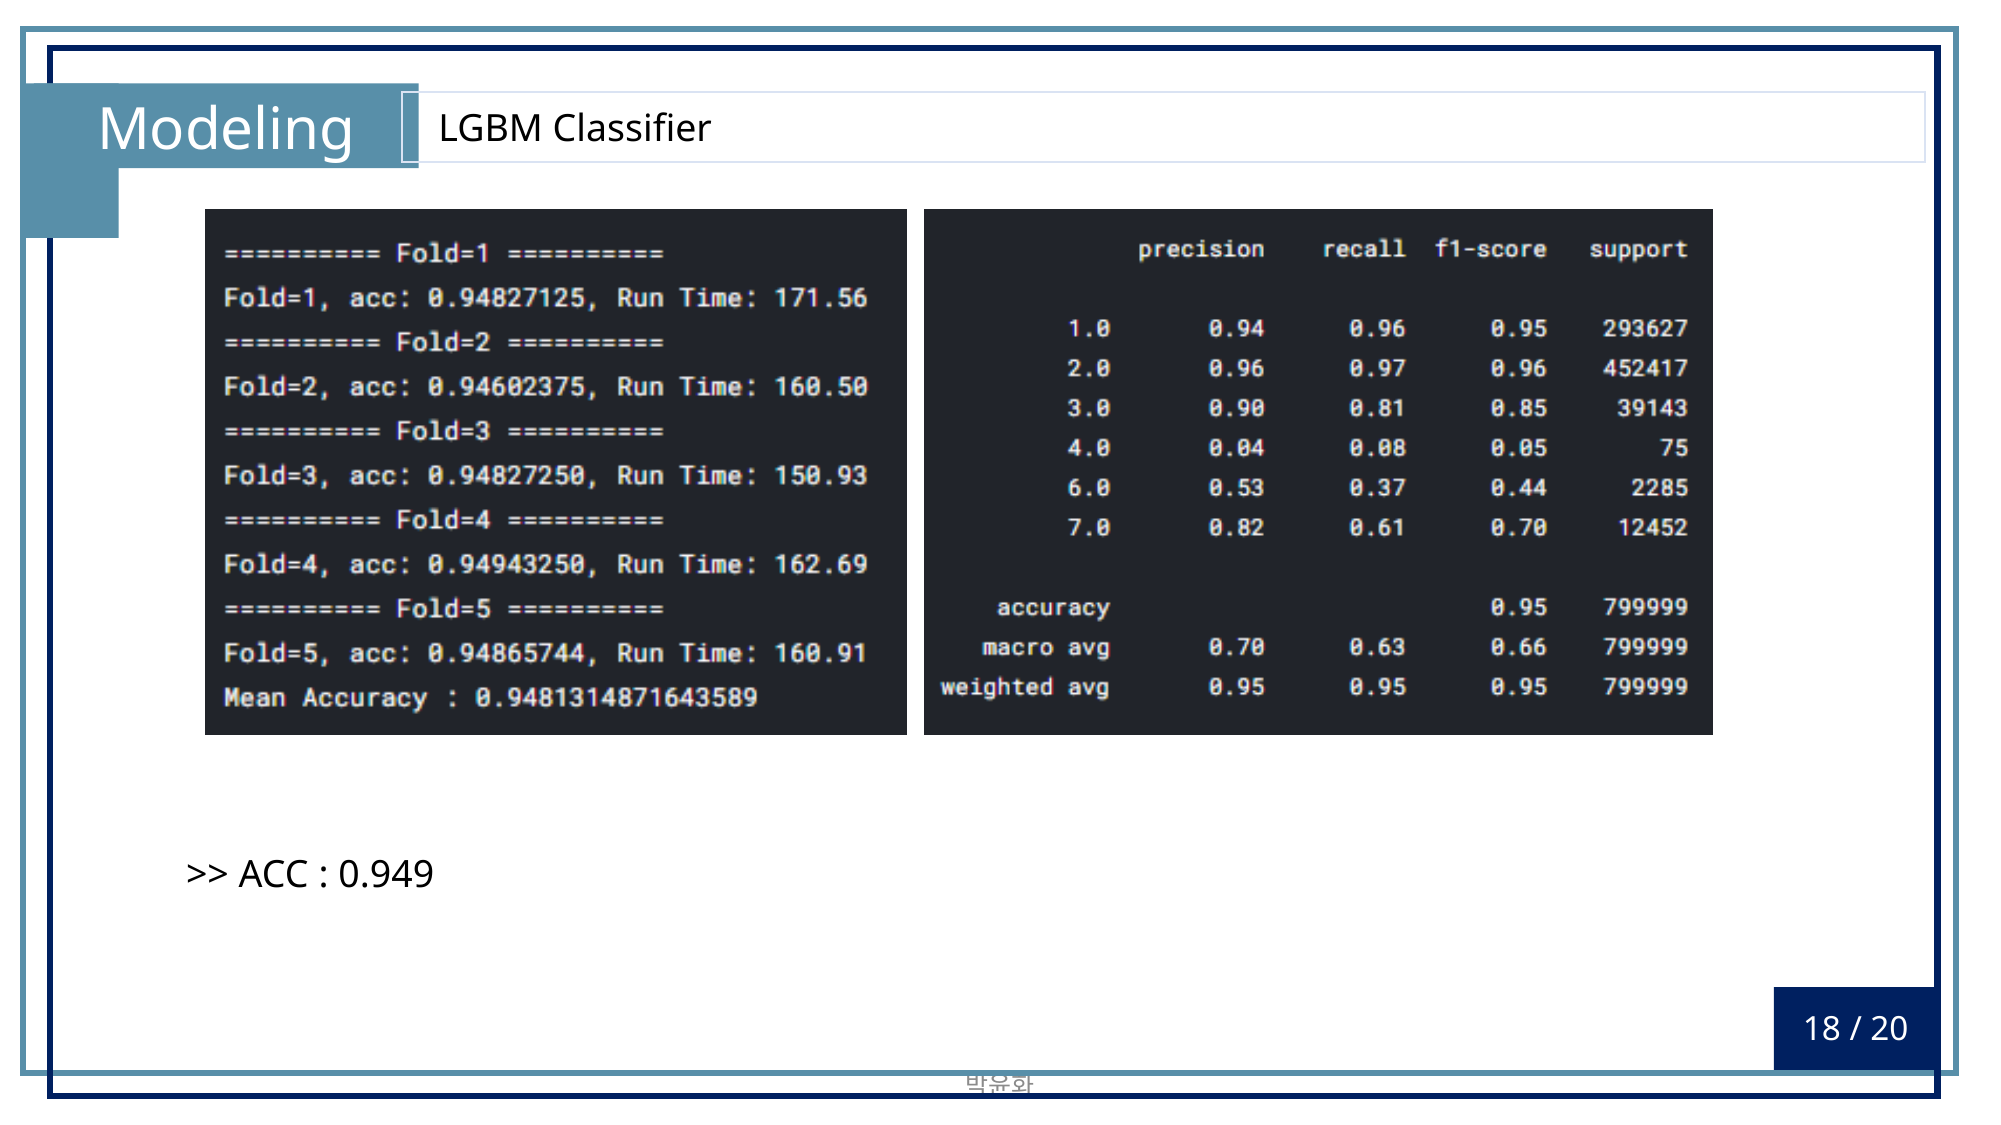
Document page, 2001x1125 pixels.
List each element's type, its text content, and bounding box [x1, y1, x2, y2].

picture [924, 209, 1713, 735]
text_box >> ACC : 0.949 [171, 842, 1695, 903]
picture [205, 209, 907, 735]
footer 박윤화 [931, 1054, 1069, 1115]
text_box Modeling [33, 83, 419, 169]
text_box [402, 91, 1925, 163]
slide_number 18 / 20 [1779, 1000, 1932, 1060]
